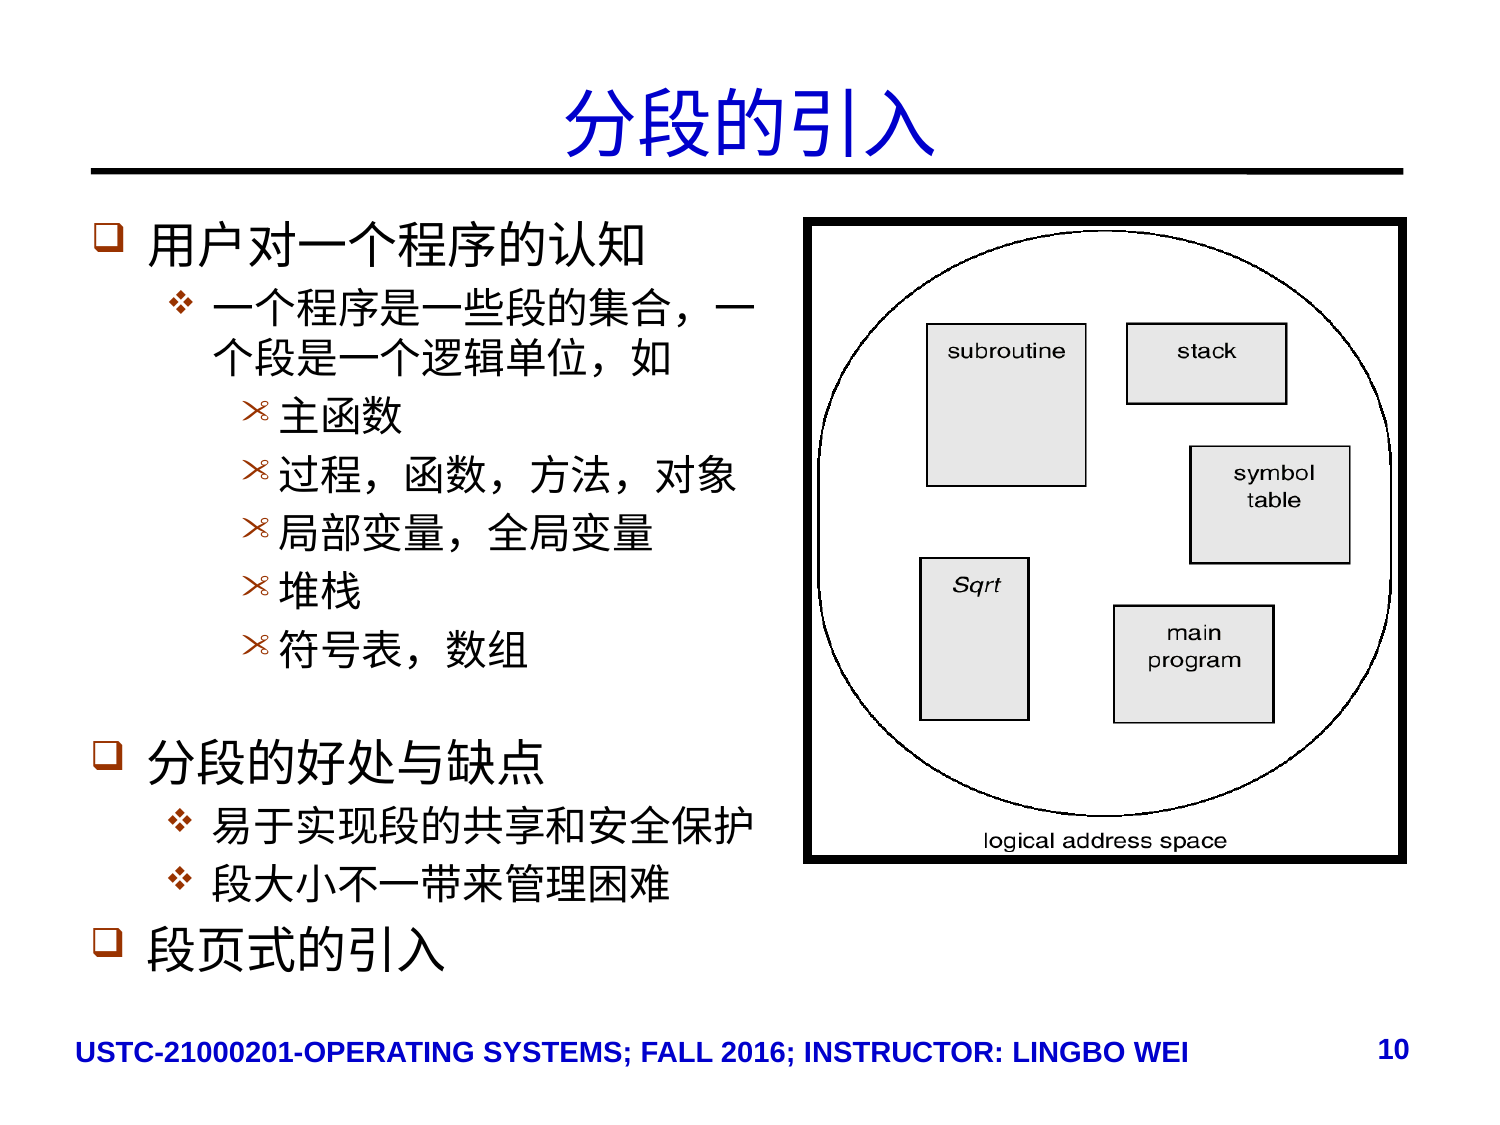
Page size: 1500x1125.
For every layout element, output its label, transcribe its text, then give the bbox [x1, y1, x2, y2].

text_box 用户对一个程序的认知 一个程序是一些段的集合，一个段是一个逻辑单位，如 主函数 过程，函数，方法，对象 局部变量，全局变量 堆栈 符号表，数组 [76, 205, 793, 703]
footer USTC-21000201-OPERATING SYSTEMS; FALL 2016; INSTRUCTOR: LINGBO WEI [59, 1025, 1243, 1105]
list 分段的好处与缺点 易于实现段的共享和安全保护 段大小不一带来管理困难 段页式的引入 [74, 723, 1426, 1005]
title 分段的引入 [74, 27, 1426, 216]
picture [811, 225, 1398, 856]
slide_number 10 [1273, 1022, 1426, 1102]
